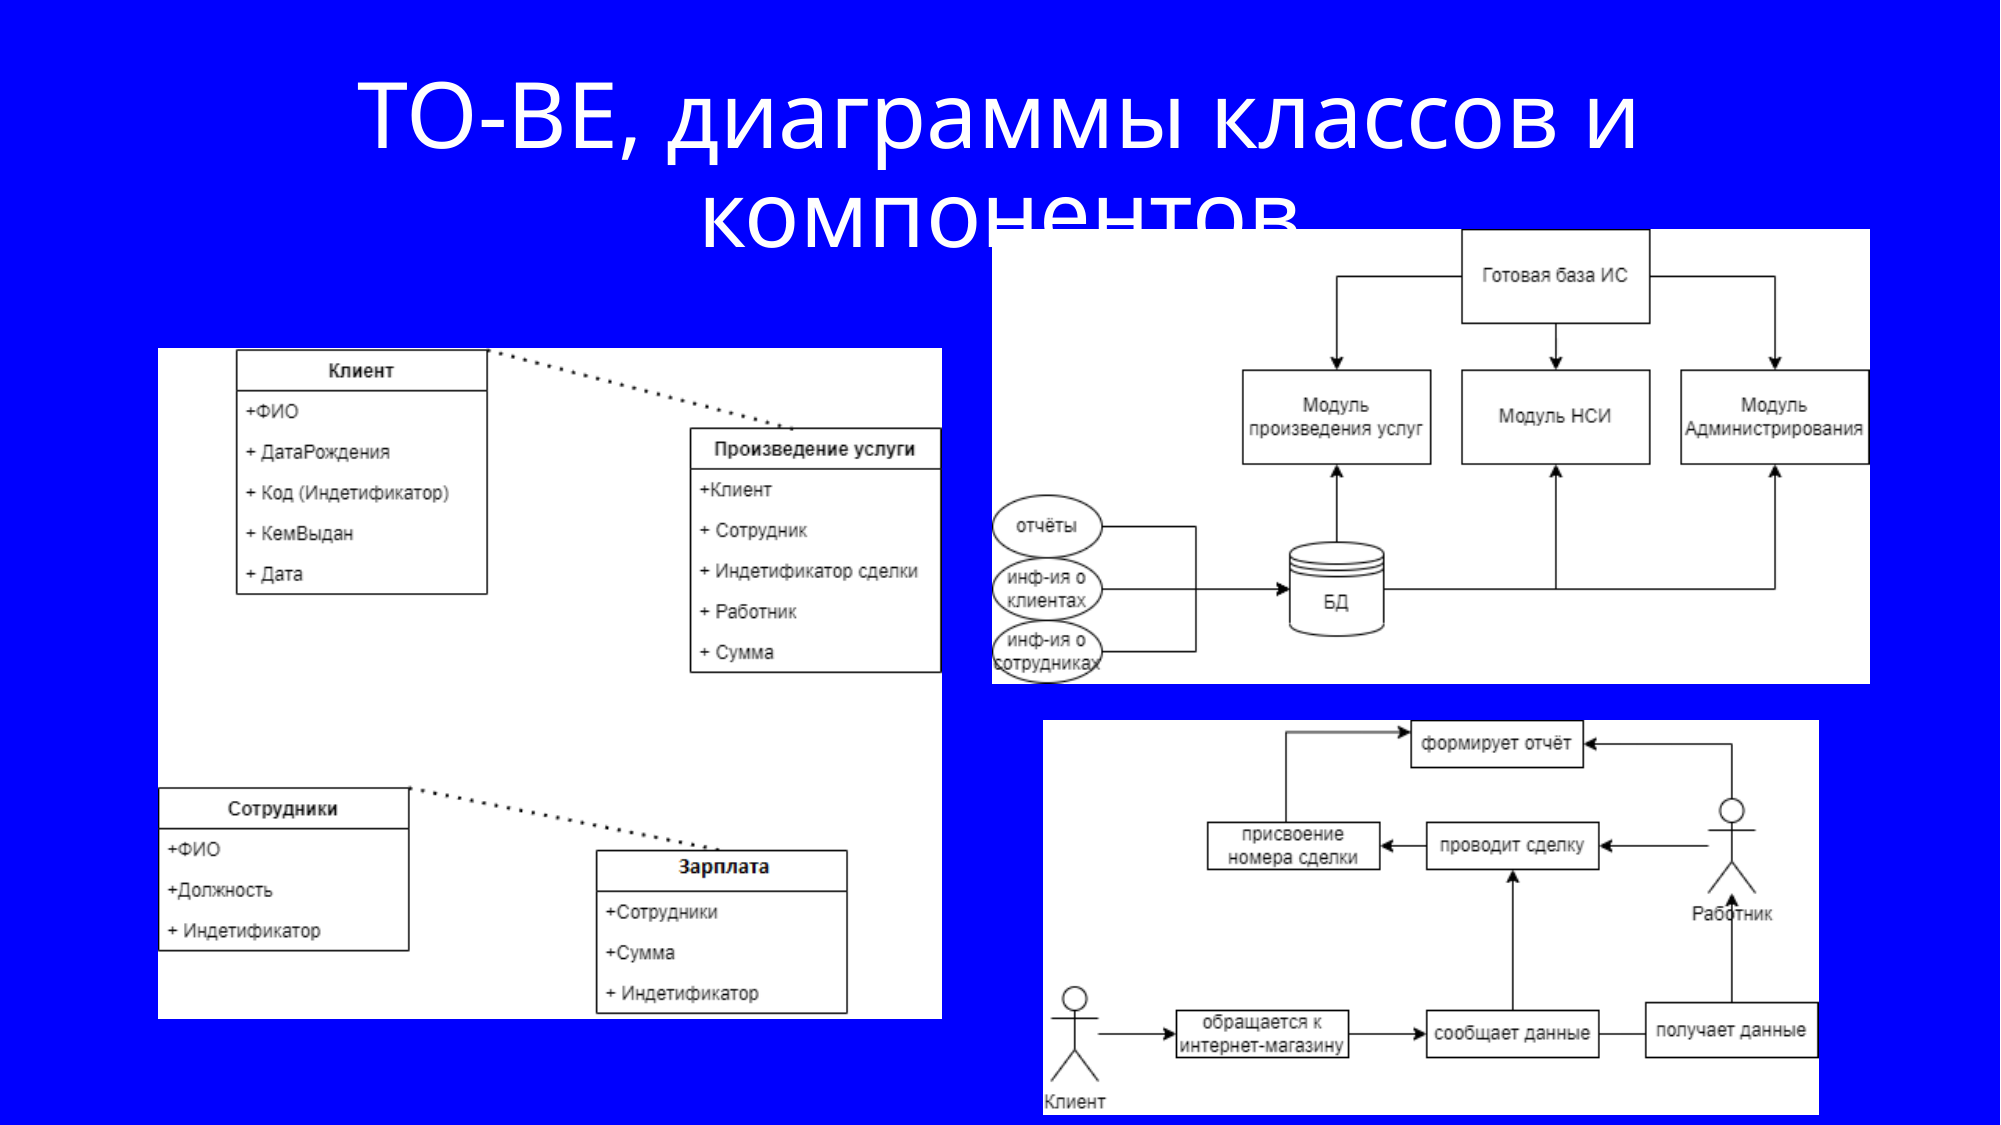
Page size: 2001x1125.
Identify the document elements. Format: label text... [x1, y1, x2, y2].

title TO-BE, диаграммы классов и компонентов [137, 59, 1863, 278]
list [158, 348, 942, 1019]
picture [1043, 720, 1819, 1115]
picture [992, 228, 1870, 684]
